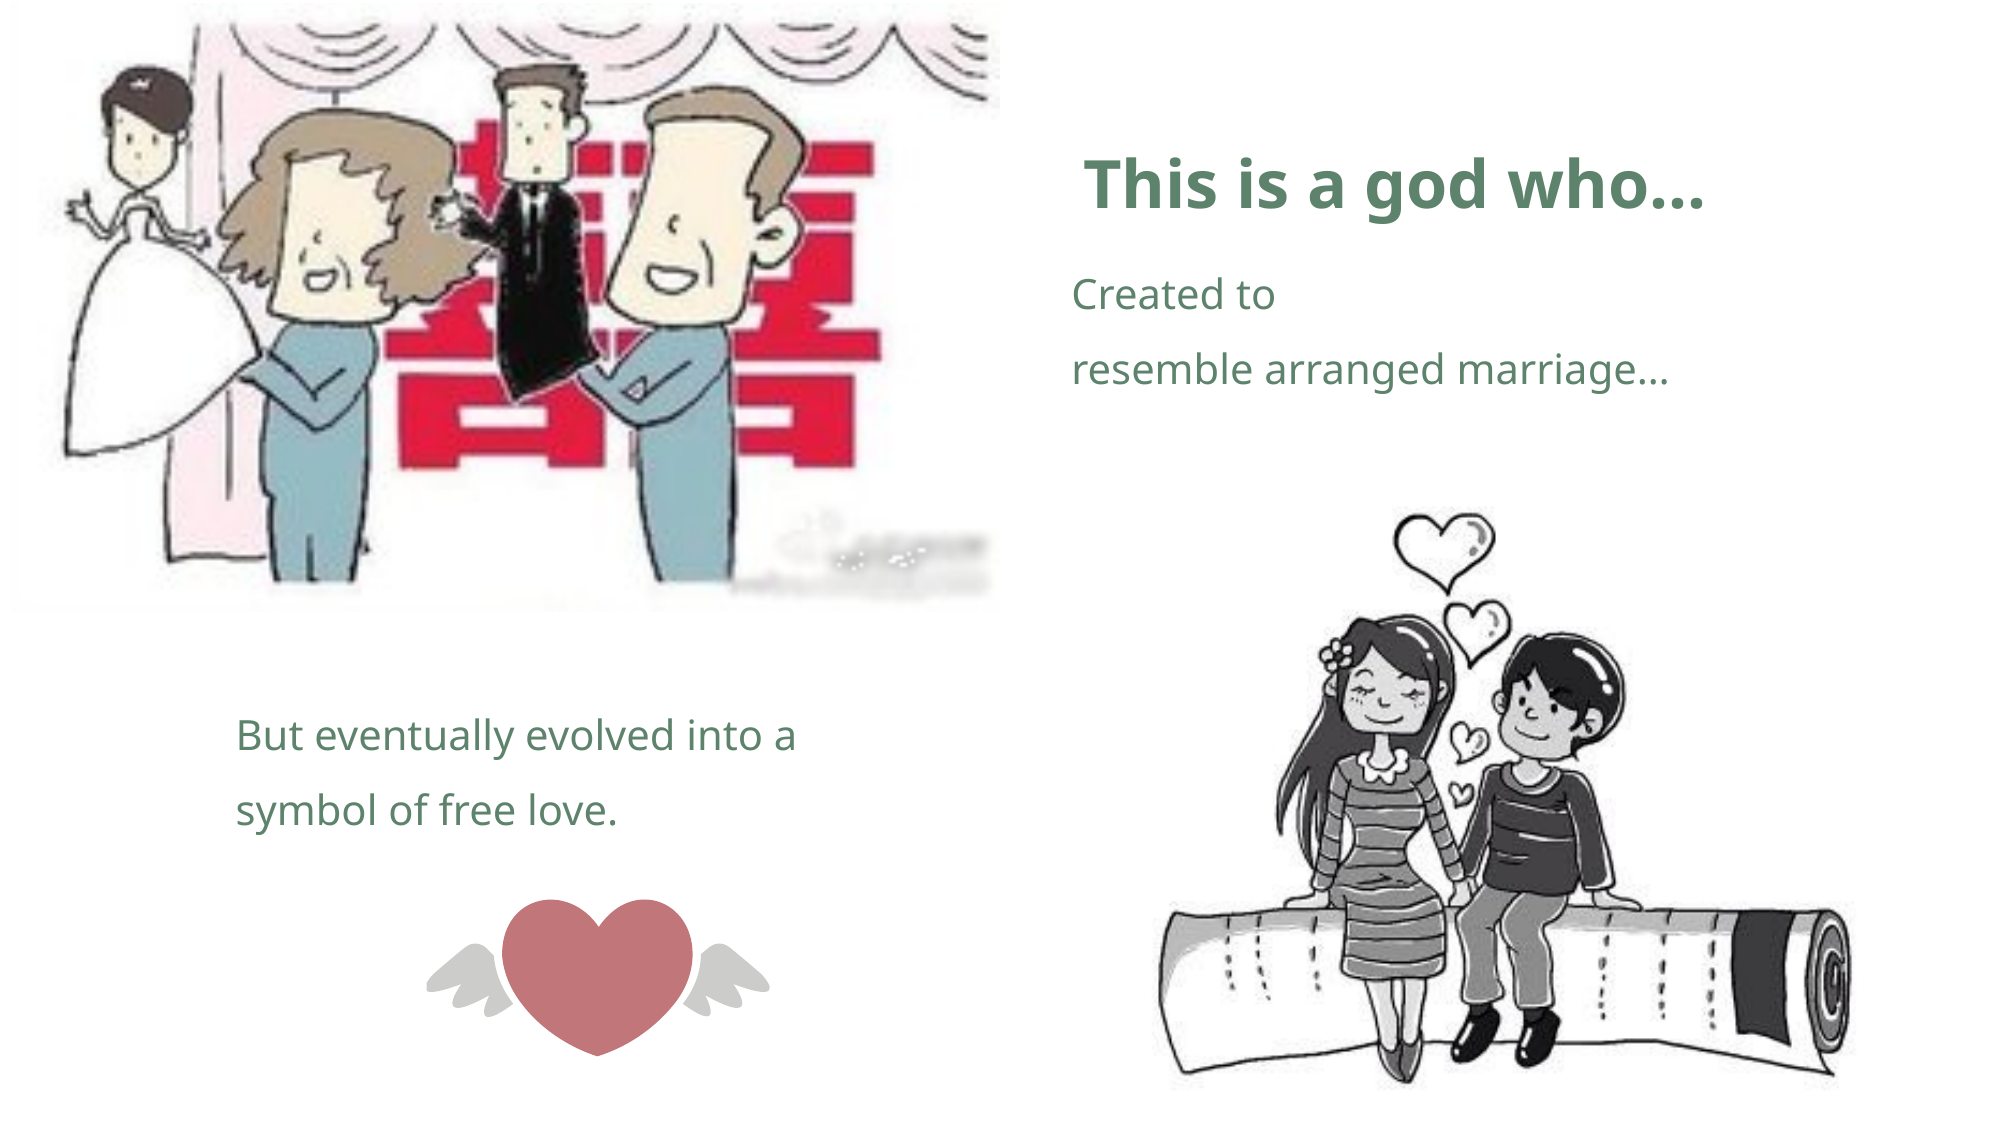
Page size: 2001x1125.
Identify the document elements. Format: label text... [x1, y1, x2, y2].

text_box This is a god who… [1689, 134, 1722, 229]
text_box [220, 490, 1925, 1095]
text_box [11, 3, 1689, 612]
